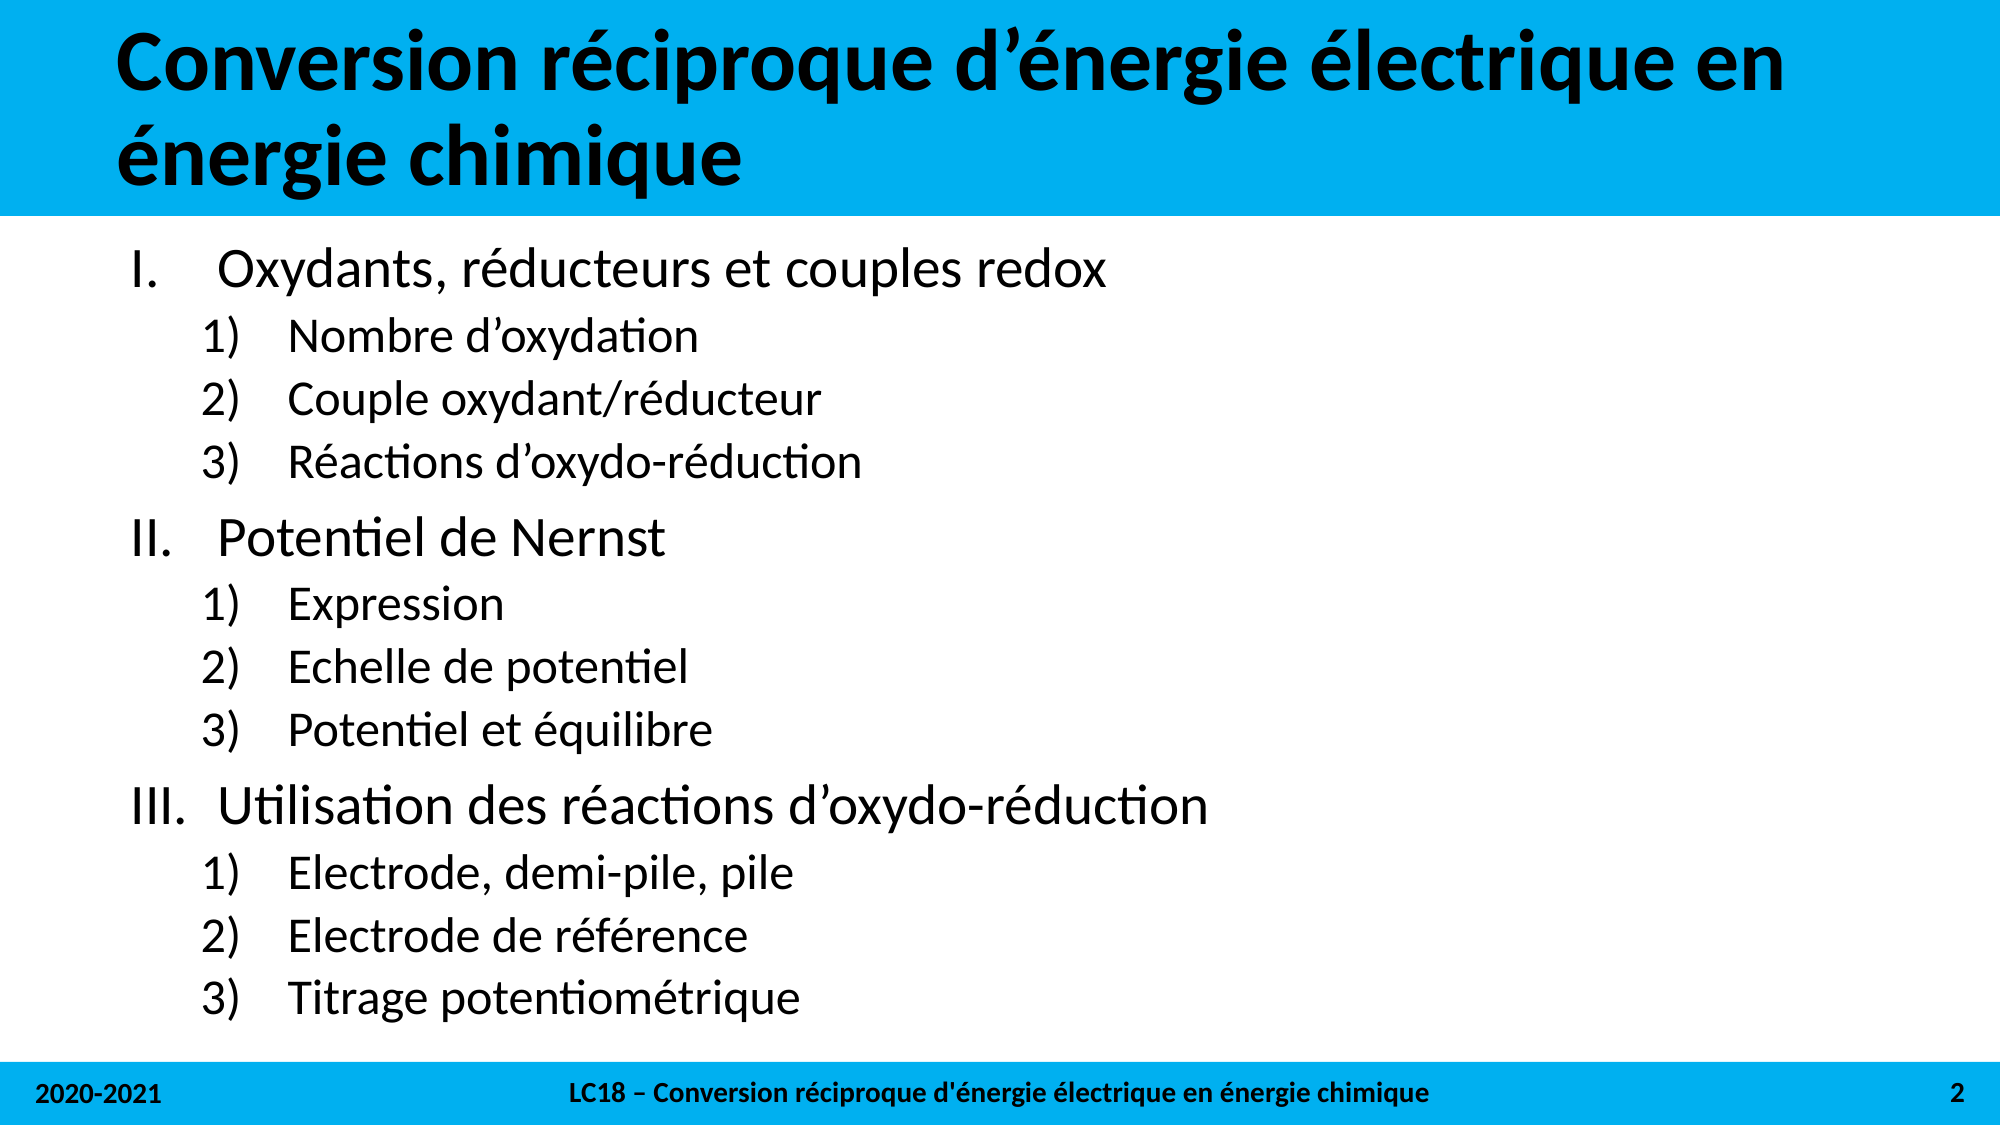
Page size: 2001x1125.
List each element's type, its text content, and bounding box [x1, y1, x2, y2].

list Oxydants, réducteurs et couples redox Nombre d’oxydation Couple oxydant/réducteur Réactions d’oxydo-réduction Potentiel de Nernst Expression Echelle de potentiel Potentiel et équilibre Utilisation des réactions d’oxydo-réduction Electrode, demi-pile, pile Electrode de référence Titrage potentiométrique [115, 230, 1877, 1034]
slide_number 2 [1529, 1060, 1980, 1121]
slide_number 2020-2021 [20, 1061, 470, 1122]
footer LC18 – Conversion réciproque d'énergie électrique en énergie chimique [470, 1060, 1529, 1121]
title Conversion réciproque d’énergie électrique en énergie chimique [101, 16, 1863, 203]
